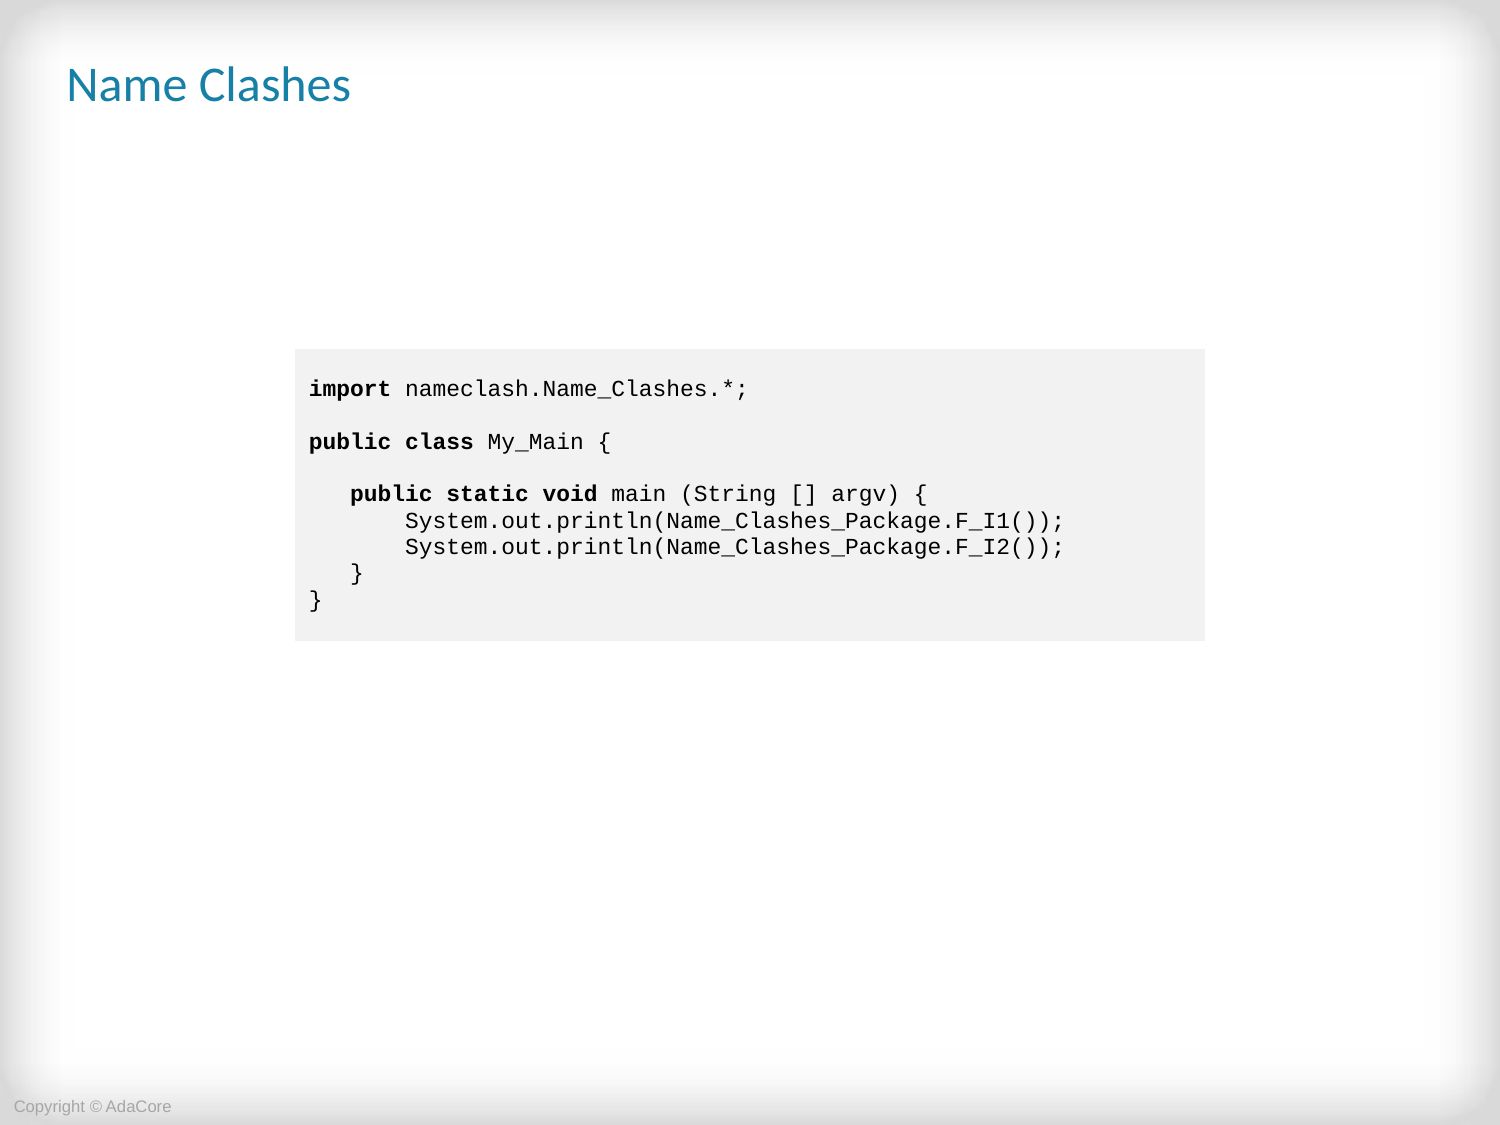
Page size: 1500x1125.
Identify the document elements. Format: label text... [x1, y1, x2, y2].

title Name Clashes [51, 37, 1365, 126]
picture [0, 0, 1500, 1125]
table_header import nameclash.Name_Clashes.*; public class My_Main { public static void main (String [] argv) { System.out.println(Name_Clashes_Package.F_I1()); System.out.println(Name_Clashes_Package.F_I2()); } } [295, 349, 1205, 641]
